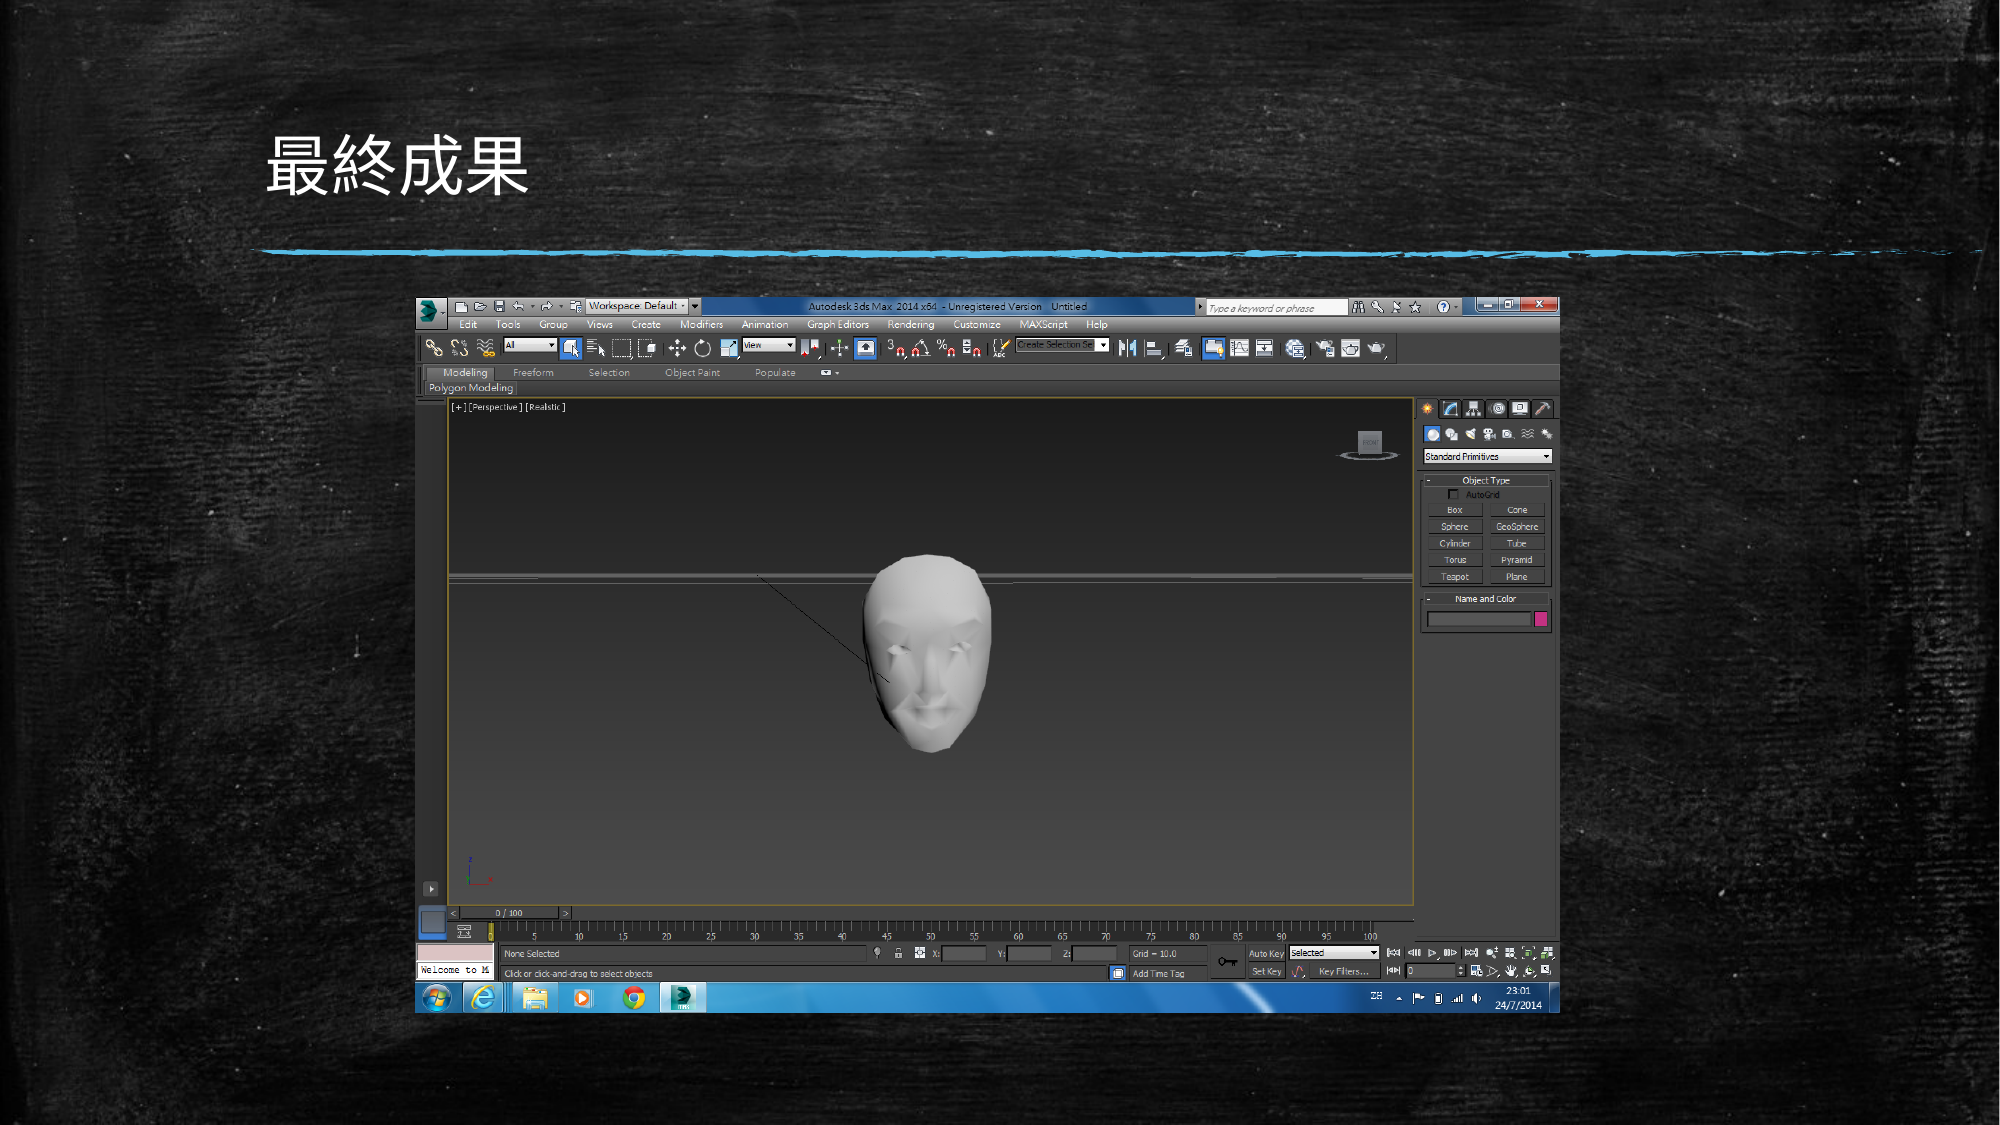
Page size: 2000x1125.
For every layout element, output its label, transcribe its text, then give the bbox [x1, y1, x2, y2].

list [415, 297, 1560, 1013]
title 最終成果 [249, 45, 1750, 213]
